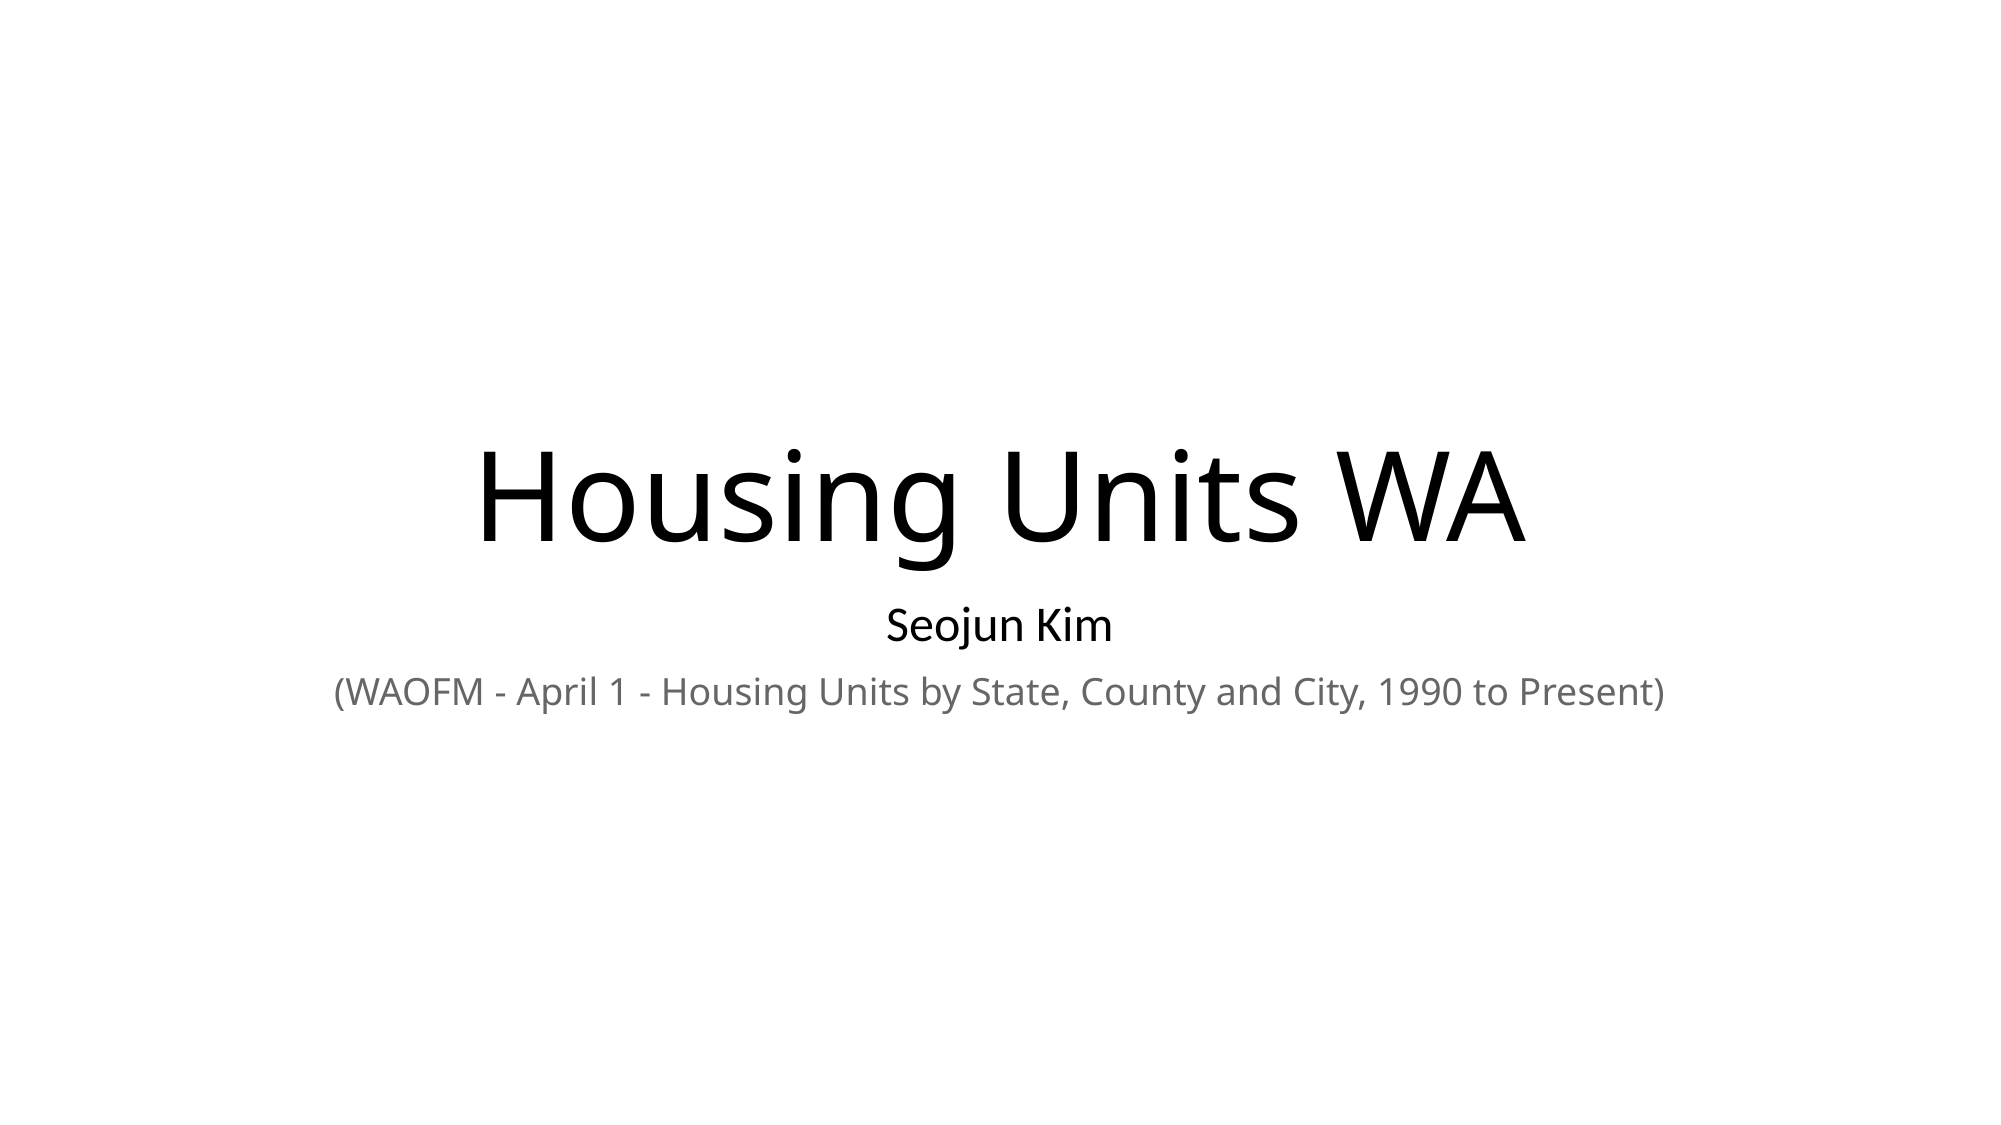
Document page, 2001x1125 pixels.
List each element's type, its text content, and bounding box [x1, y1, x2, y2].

title Housing Units WA [249, 184, 1750, 576]
subtitle Seojun Kim (WAOFM - April 1 - Housing Units by State, County and City, 1990 to Present) [249, 590, 1750, 863]
